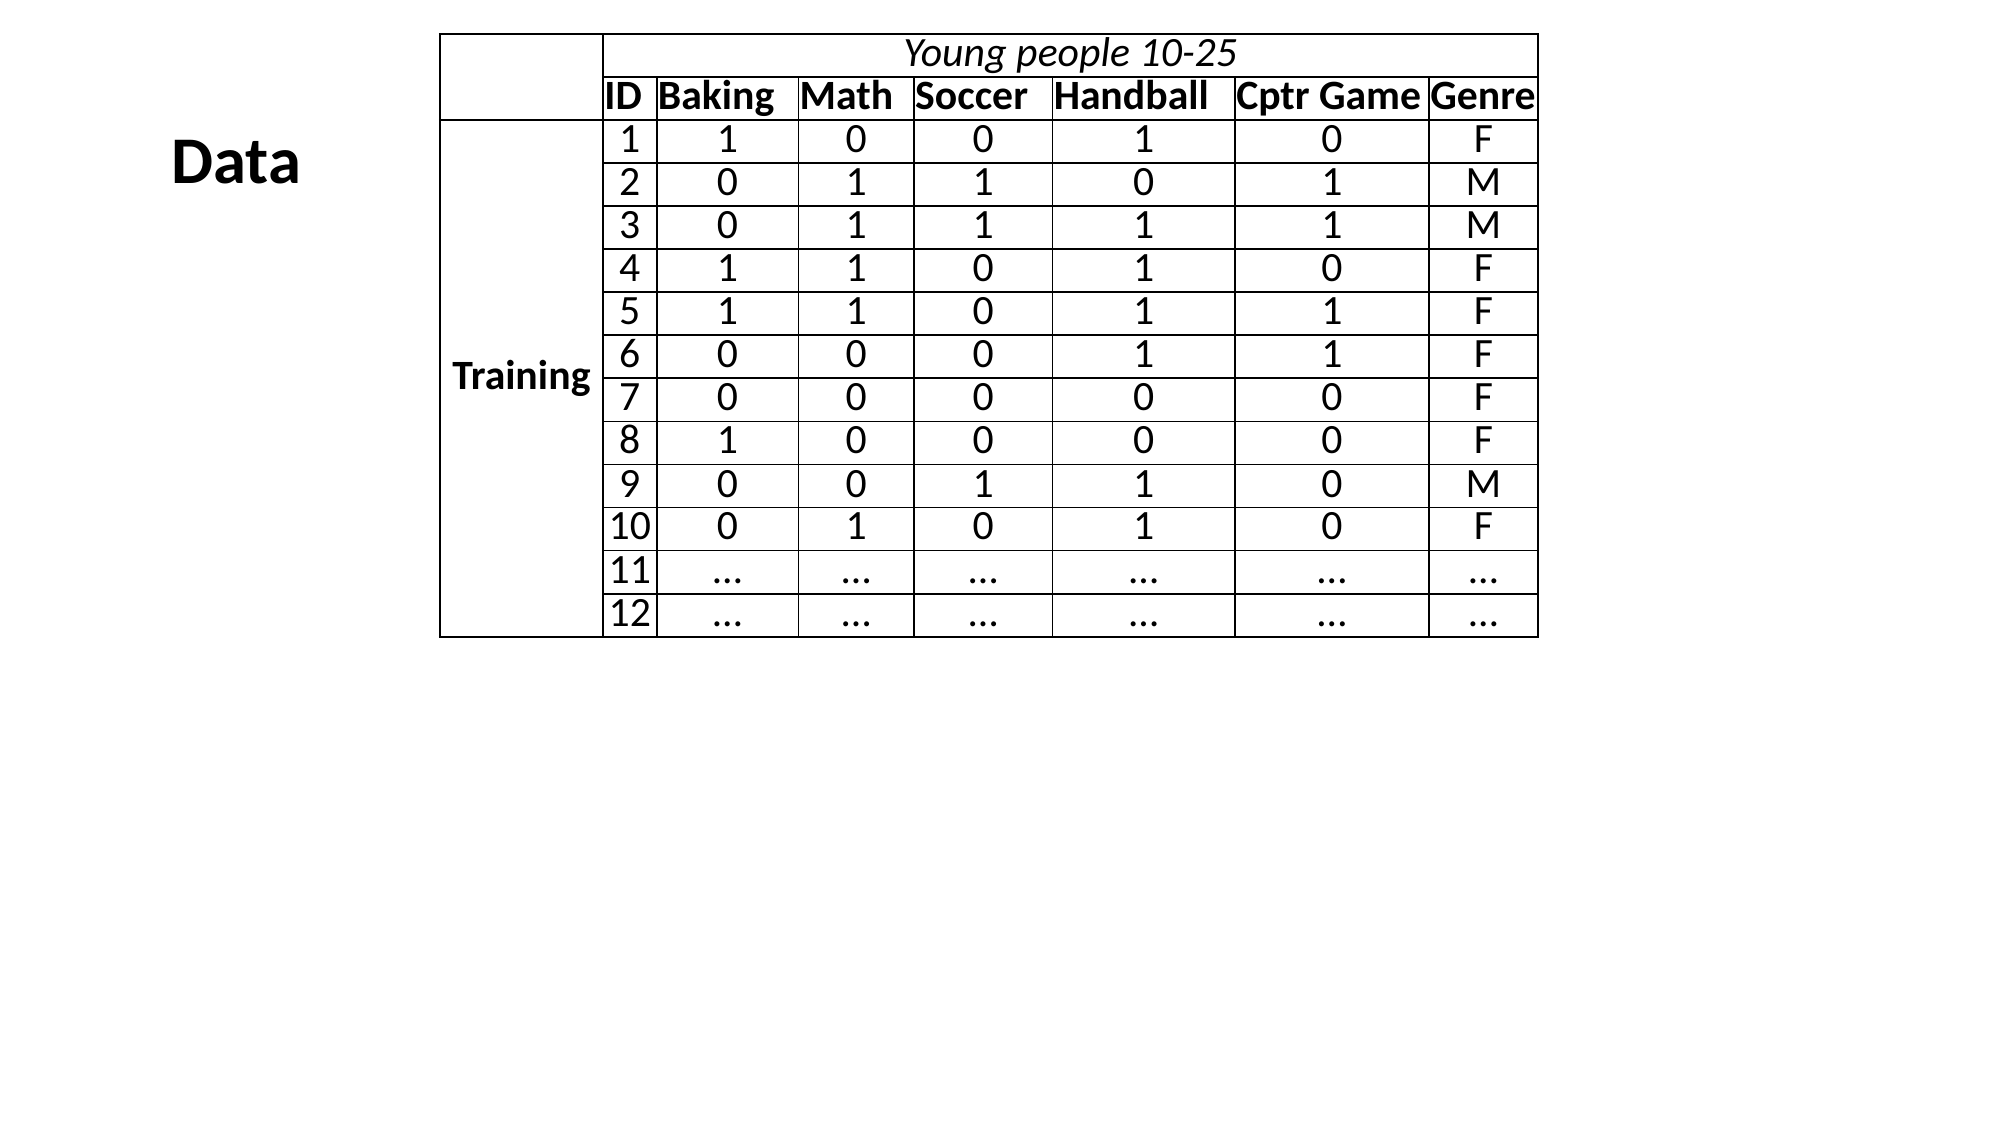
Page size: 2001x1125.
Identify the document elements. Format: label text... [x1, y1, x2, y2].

table_cell 1 [799, 164, 913, 205]
table_cell 0 [1236, 465, 1428, 507]
table_cell 9 [604, 465, 656, 507]
table_cell Math [799, 78, 913, 119]
table_cell 0 [799, 465, 913, 507]
table_cell 0 [1053, 379, 1234, 421]
table_cell 1 [1236, 207, 1428, 248]
table_cell Handball [1053, 78, 1234, 119]
table_cell 6 [604, 336, 656, 377]
table_cell 1 [658, 422, 798, 464]
table_cell 0 [1236, 121, 1428, 162]
table_cell 0 [1053, 164, 1234, 205]
table_cell F [1430, 336, 1537, 377]
table_cell F [1430, 508, 1537, 550]
table_cell 11 [604, 551, 656, 593]
table_cell M [1430, 207, 1537, 248]
table_cell 8 [604, 422, 656, 464]
table_cell 0 [915, 121, 1052, 162]
table_cell 1 [799, 293, 913, 334]
table_cell 1 [658, 121, 798, 162]
table_cell 0 [799, 379, 913, 421]
table_cell 7 [604, 379, 656, 421]
table_cell 1 [915, 207, 1052, 248]
table_cell … [799, 551, 913, 593]
table_cell 0 [658, 508, 798, 550]
table_cell F [1430, 293, 1537, 334]
table_cell 0 [658, 207, 798, 248]
table_cell Baking [658, 78, 798, 119]
table_cell 0 [658, 465, 798, 507]
table_cell Soccer [915, 78, 1052, 119]
table_cell 1 [1053, 250, 1234, 291]
table_cell 1 [1053, 207, 1234, 248]
table_cell … [1236, 595, 1428, 636]
table_cell … [658, 595, 798, 636]
table_cell 12 [604, 595, 656, 636]
table_cell M [1430, 465, 1537, 507]
table_cell 1 [1053, 336, 1234, 377]
table_cell 5 [604, 293, 656, 334]
table_cell 1 [1053, 465, 1234, 507]
table_cell 1 [1053, 293, 1234, 334]
table_cell 3 [604, 207, 656, 248]
table_cell F [1430, 422, 1537, 464]
table_cell 0 [915, 422, 1052, 464]
table_cell 0 [658, 164, 798, 205]
table_cell 2 [604, 164, 656, 205]
table_cell … [658, 551, 798, 593]
table_cell 1 [915, 465, 1052, 507]
table_cell … [1053, 595, 1234, 636]
table_cell … [1430, 551, 1537, 593]
table_cell M [1430, 164, 1537, 205]
table_cell 1 [915, 164, 1052, 205]
table_cell 0 [1236, 422, 1428, 464]
table_cell 0 [1053, 422, 1234, 464]
table_cell 1 [604, 121, 656, 162]
table_cell 0 [915, 336, 1052, 377]
table_cell 1 [1053, 121, 1234, 162]
table_cell 1 [799, 250, 913, 291]
table_cell 0 [1236, 250, 1428, 291]
table_cell 0 [658, 379, 798, 421]
table_cell 0 [915, 508, 1052, 550]
table_cell F [1430, 250, 1537, 291]
table_cell 0 [915, 250, 1052, 291]
table_cell 0 [1236, 379, 1428, 421]
table_cell Genre [1430, 78, 1537, 119]
table_header Young people 10-25 [604, 35, 1537, 76]
table_cell 1 [1053, 508, 1234, 550]
table_cell F [1430, 121, 1537, 162]
table_cell 10 [604, 508, 656, 550]
table_cell 1 [658, 250, 798, 291]
table_cell 1 [799, 508, 913, 550]
table_cell … [799, 595, 913, 636]
table_cell F [1430, 379, 1537, 421]
table_cell 1 [658, 293, 798, 334]
table_cell Training [441, 121, 602, 636]
table_cell … [1053, 551, 1234, 593]
table_header [441, 35, 602, 119]
table_cell 1 [1236, 293, 1428, 334]
table_cell 0 [799, 422, 913, 464]
table_cell 0 [915, 293, 1052, 334]
table_cell 0 [799, 121, 913, 162]
table_cell 0 [915, 379, 1052, 421]
table_cell … [1236, 551, 1428, 593]
table_cell 1 [1236, 164, 1428, 205]
text_box Data [50, 109, 424, 205]
table_cell 0 [799, 336, 913, 377]
table_cell 0 [1236, 508, 1428, 550]
table_cell … [915, 551, 1052, 593]
table_cell 1 [799, 207, 913, 248]
table_cell Cptr Game [1236, 78, 1428, 119]
table_cell 0 [658, 336, 798, 377]
table_cell 4 [604, 250, 656, 291]
table_cell 1 [1236, 336, 1428, 377]
table_cell … [1430, 595, 1537, 636]
table_cell … [915, 595, 1052, 636]
table_cell ID [604, 78, 656, 119]
